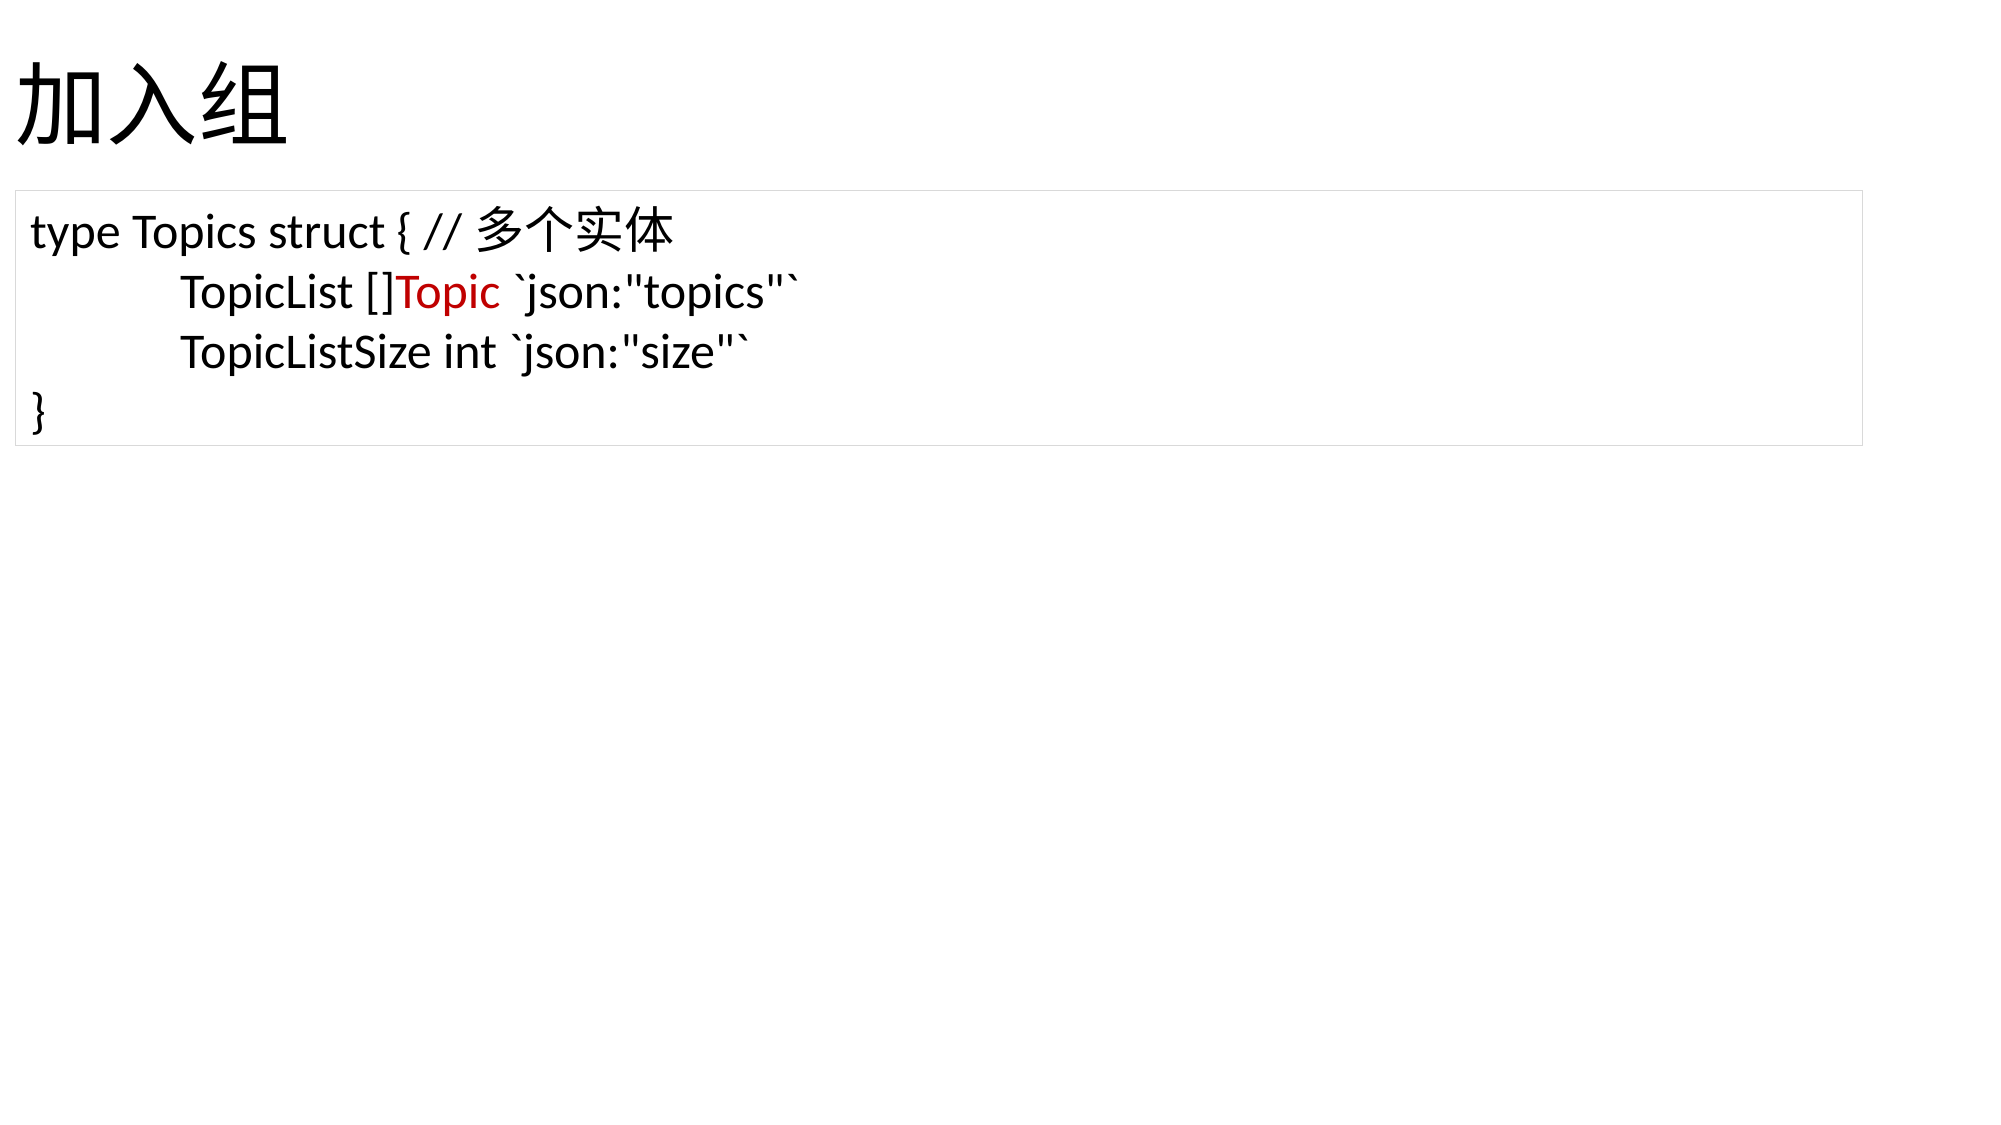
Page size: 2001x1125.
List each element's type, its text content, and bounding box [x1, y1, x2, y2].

text_box type Topics struct { //多个实体 TopicList []Topic `json:"topics"` TopicListSize int `json:"size"` } [15, 190, 1863, 446]
title 加入组 [0, 0, 1725, 218]
